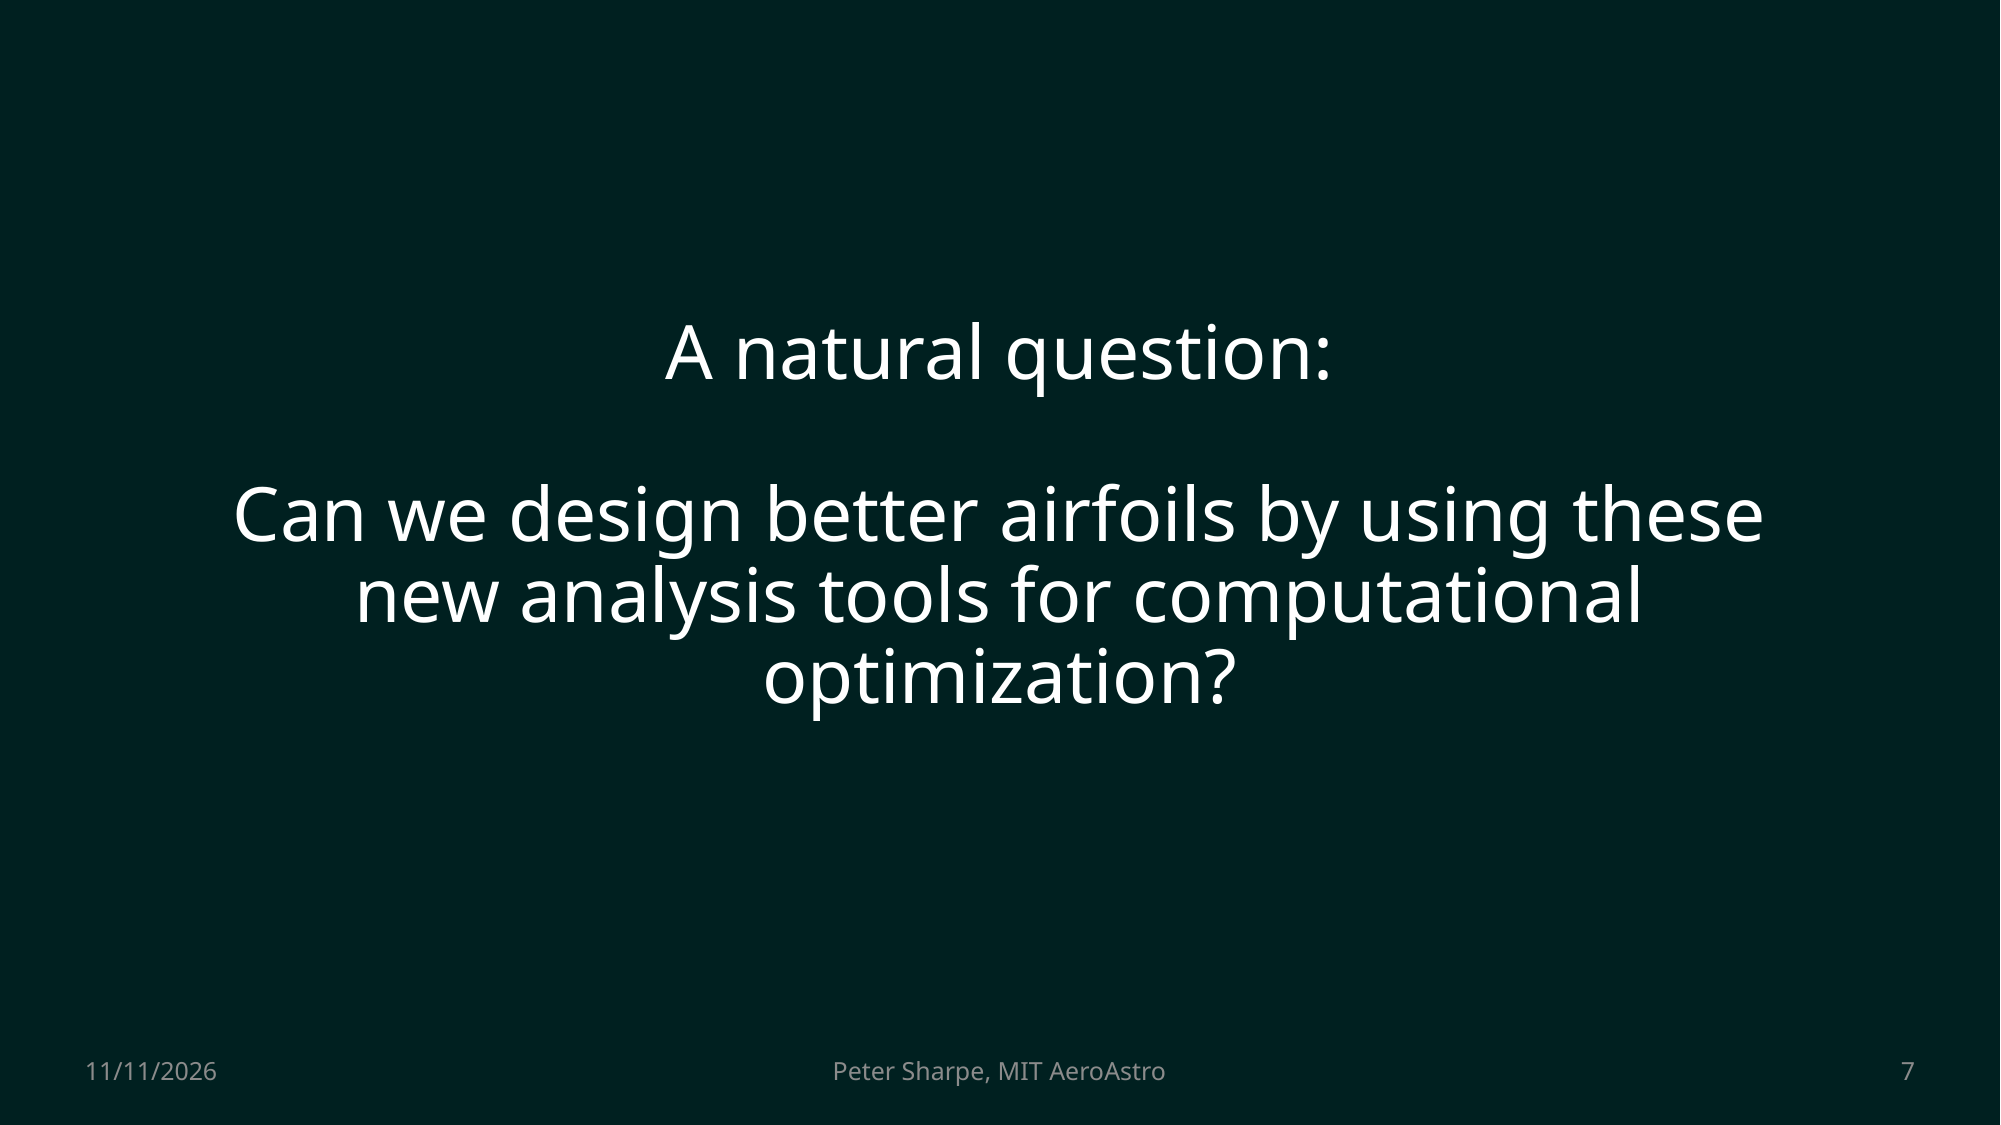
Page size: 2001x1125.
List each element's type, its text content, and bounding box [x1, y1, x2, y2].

title A natural question: Can we design better airfoils by using these new analysis tools for computational optimization? [137, 453, 1863, 672]
slide_number 7 [1733, 1042, 1931, 1103]
footer Peter Sharpe, MIT AeroAstro [287, 1042, 1713, 1103]
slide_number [69, 1042, 267, 1103]
